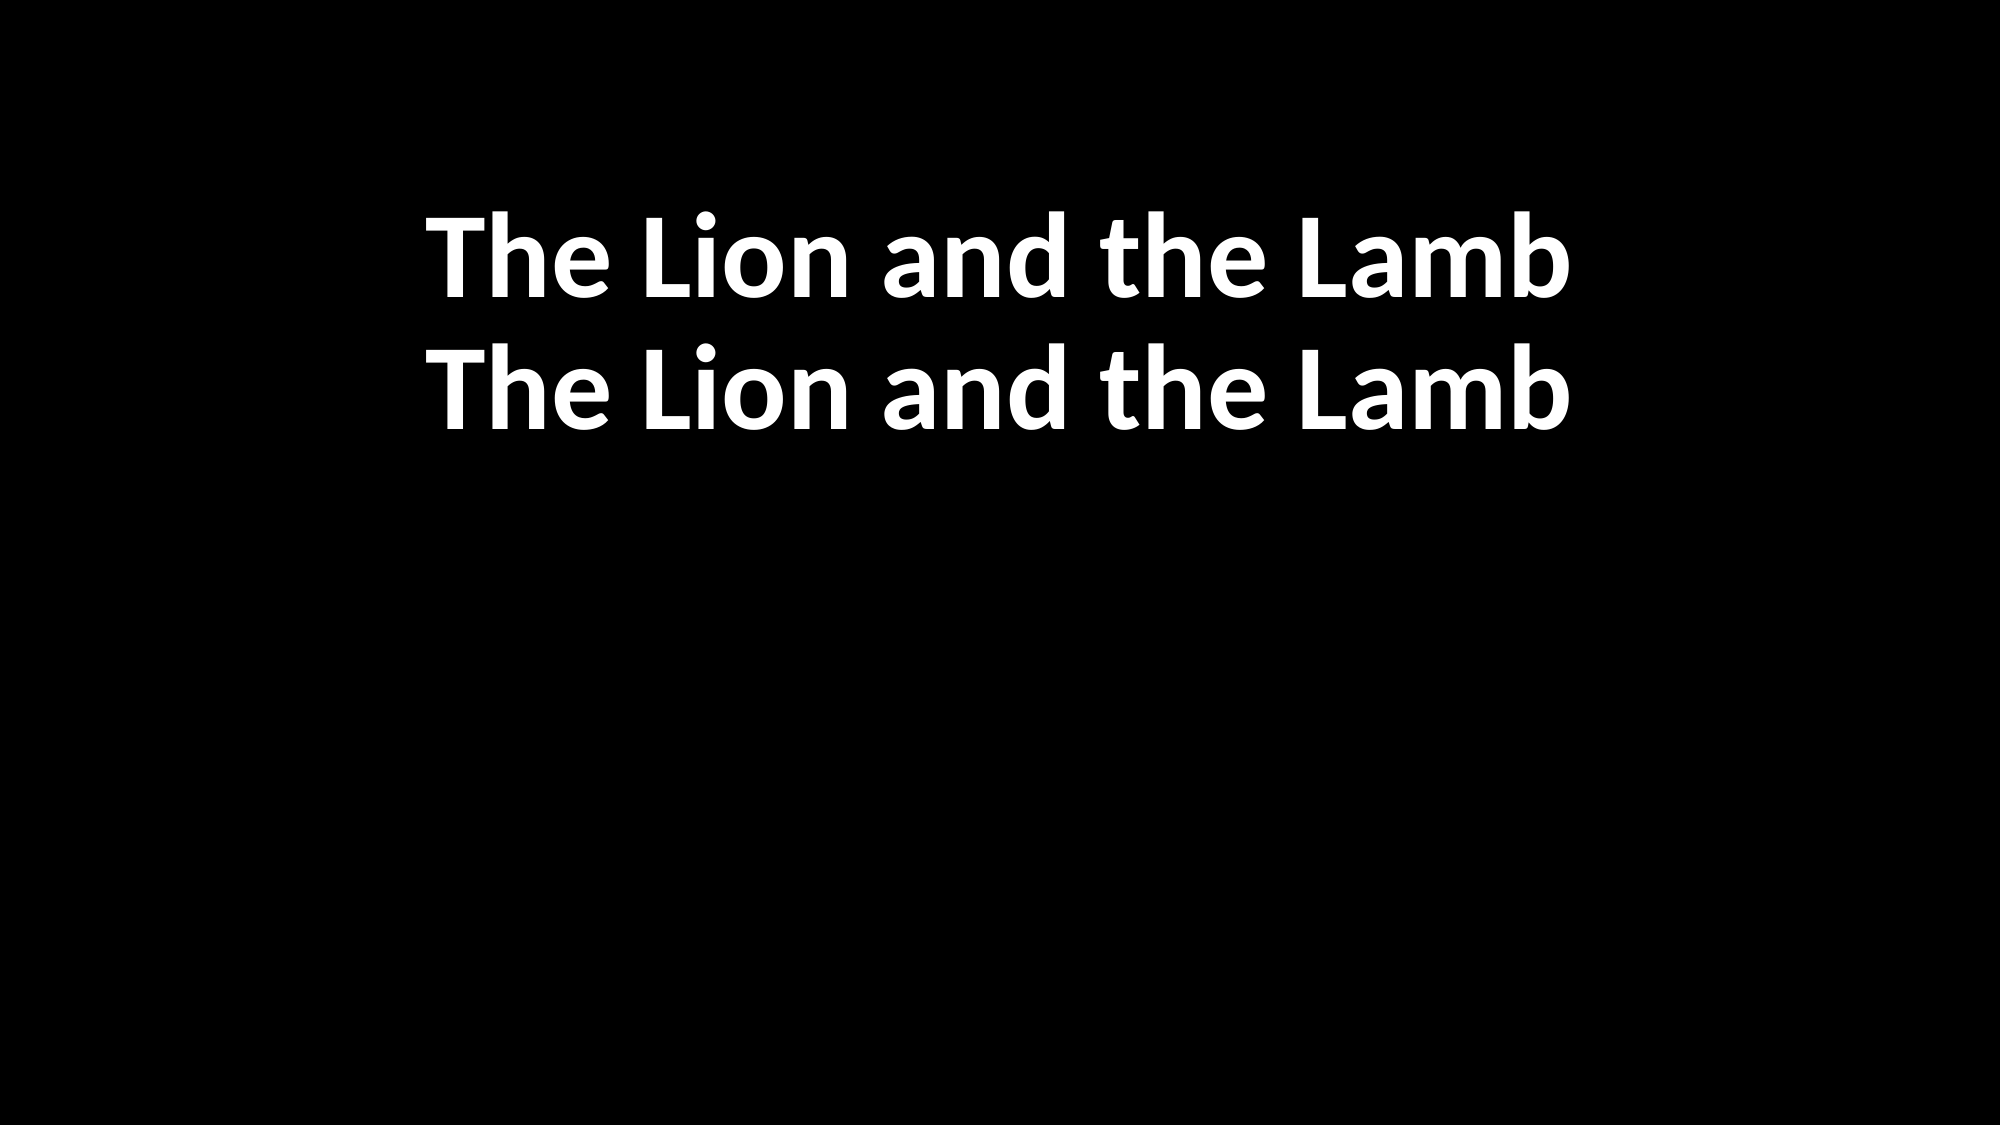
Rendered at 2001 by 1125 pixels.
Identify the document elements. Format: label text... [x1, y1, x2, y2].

list The Lion and the Lamb The Lion and the Lamb [0, 109, 2000, 464]
